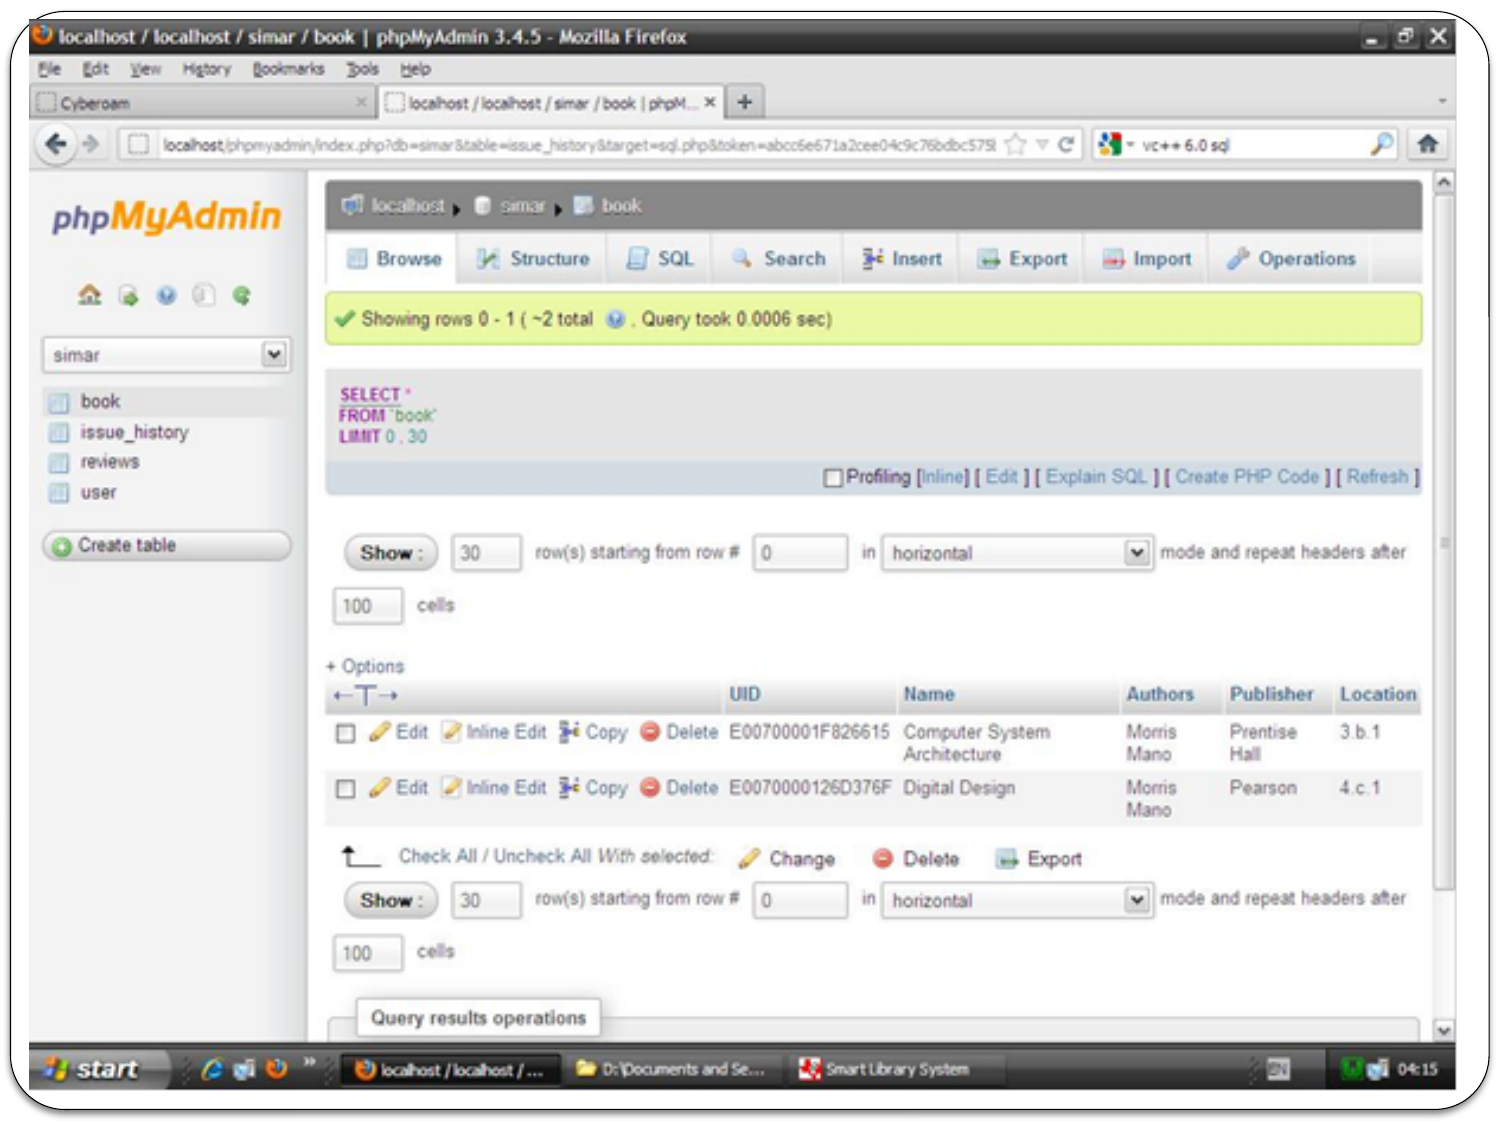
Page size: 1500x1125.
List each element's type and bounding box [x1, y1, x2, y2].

list [29, 18, 1459, 1093]
